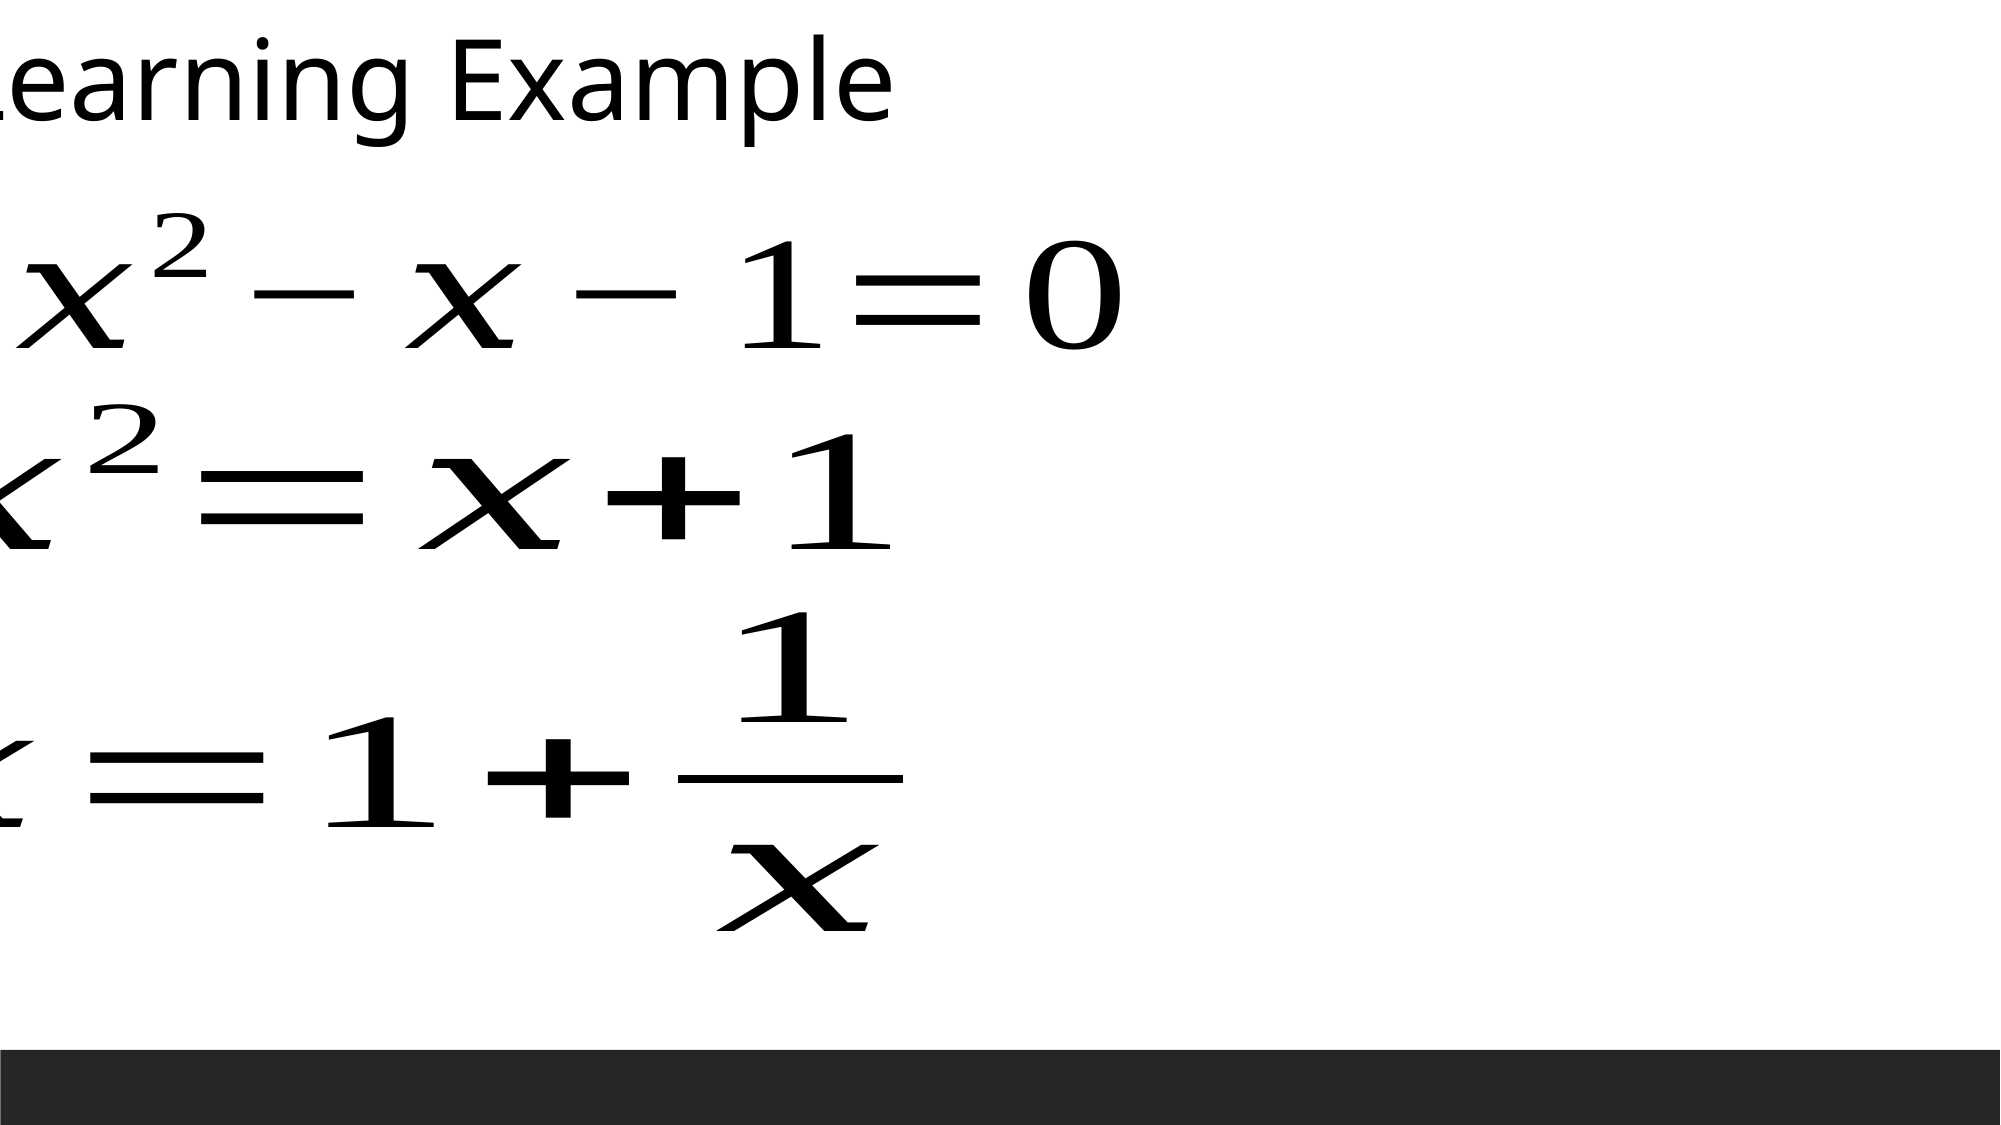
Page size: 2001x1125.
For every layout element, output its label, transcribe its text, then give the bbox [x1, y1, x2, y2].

text_box Learning Example [0, 0, 913, 150]
